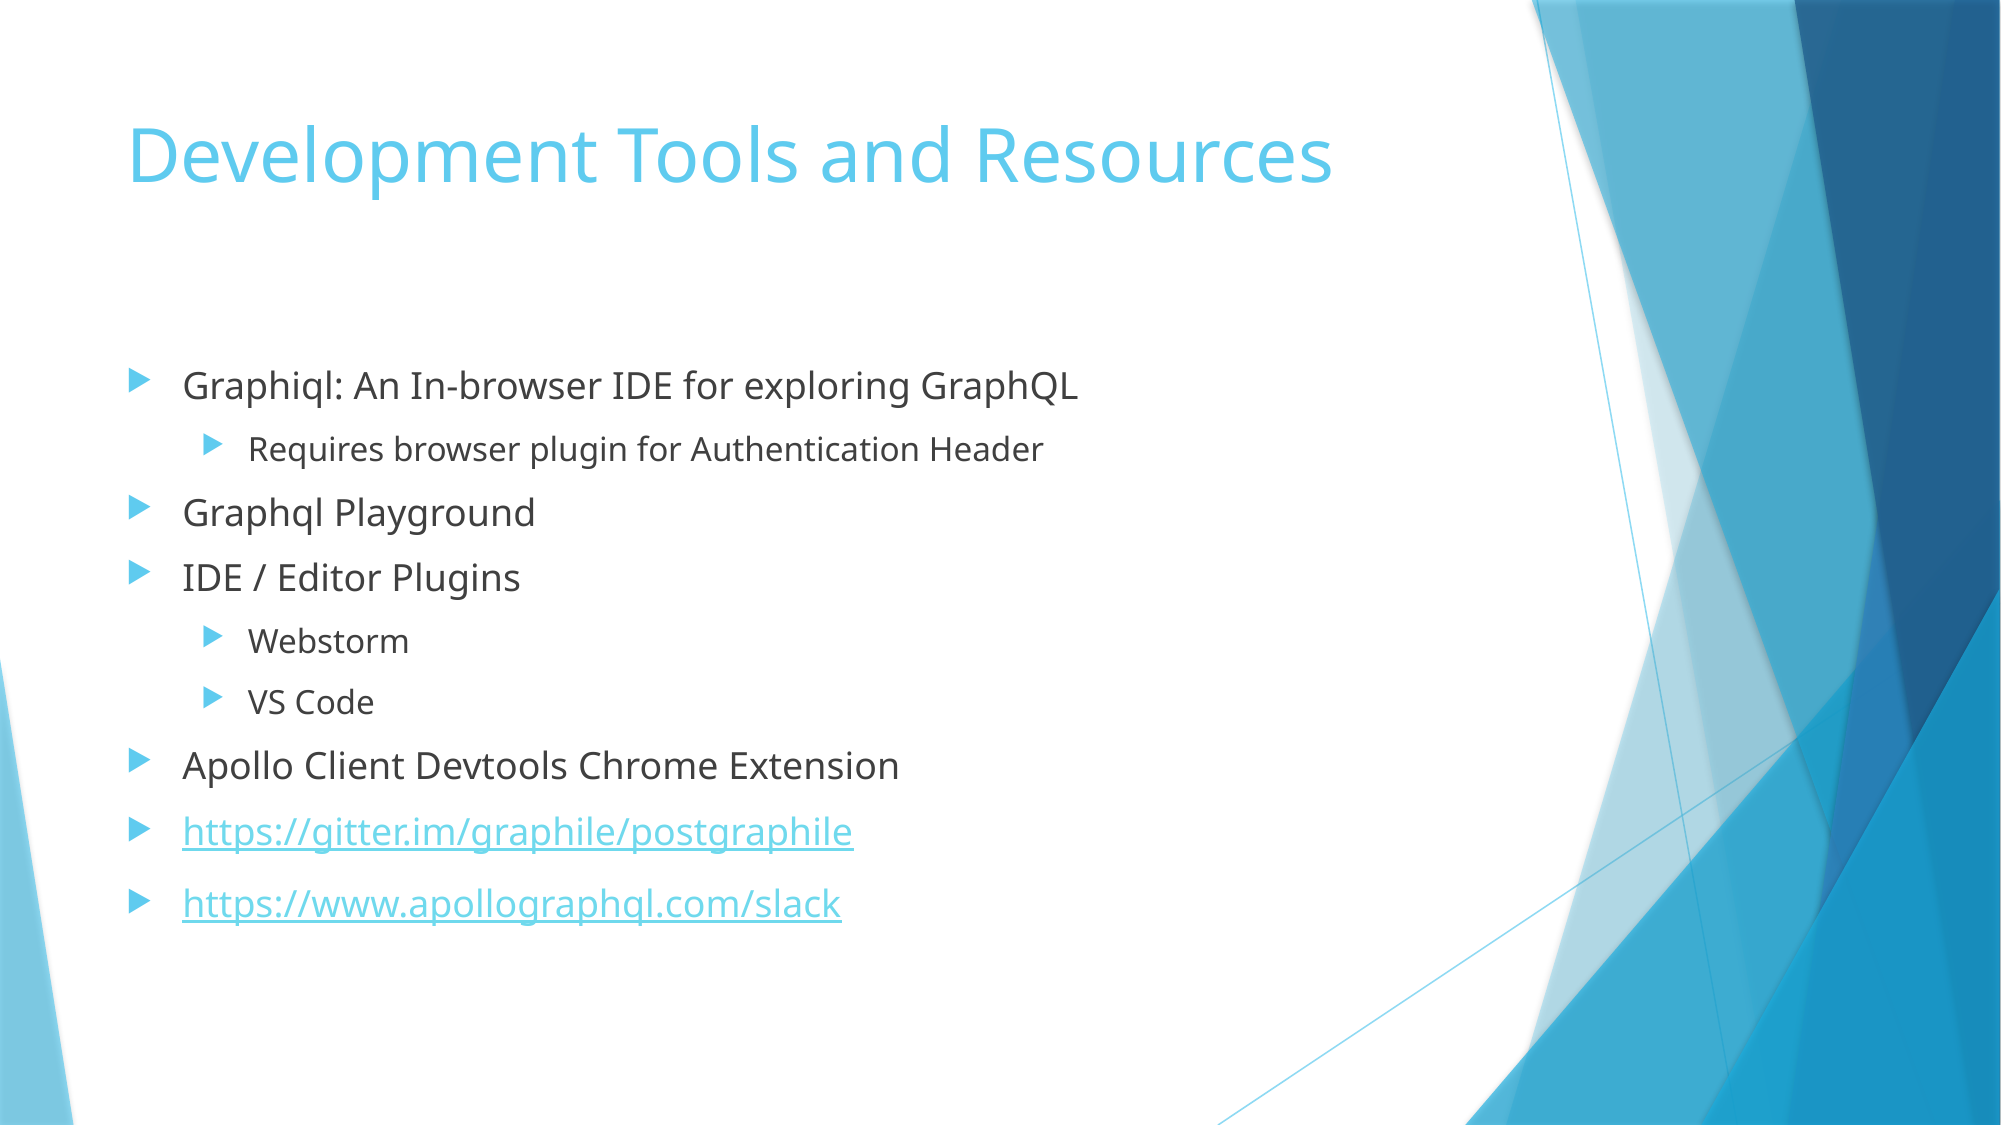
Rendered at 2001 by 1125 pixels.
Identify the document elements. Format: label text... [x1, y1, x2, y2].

list Graphiql: An In-browser IDE for exploring GraphQL Requires browser plugin for Authentication Header Graphql Playground IDE / Editor Plugins Webstorm VS Code Apollo Client Devtools Chrome Extension https://gitter.im/graphile/postgraphile https://www.apollographql.com/slack [111, 354, 1522, 992]
title Development Tools and Resources [111, 99, 1522, 317]
